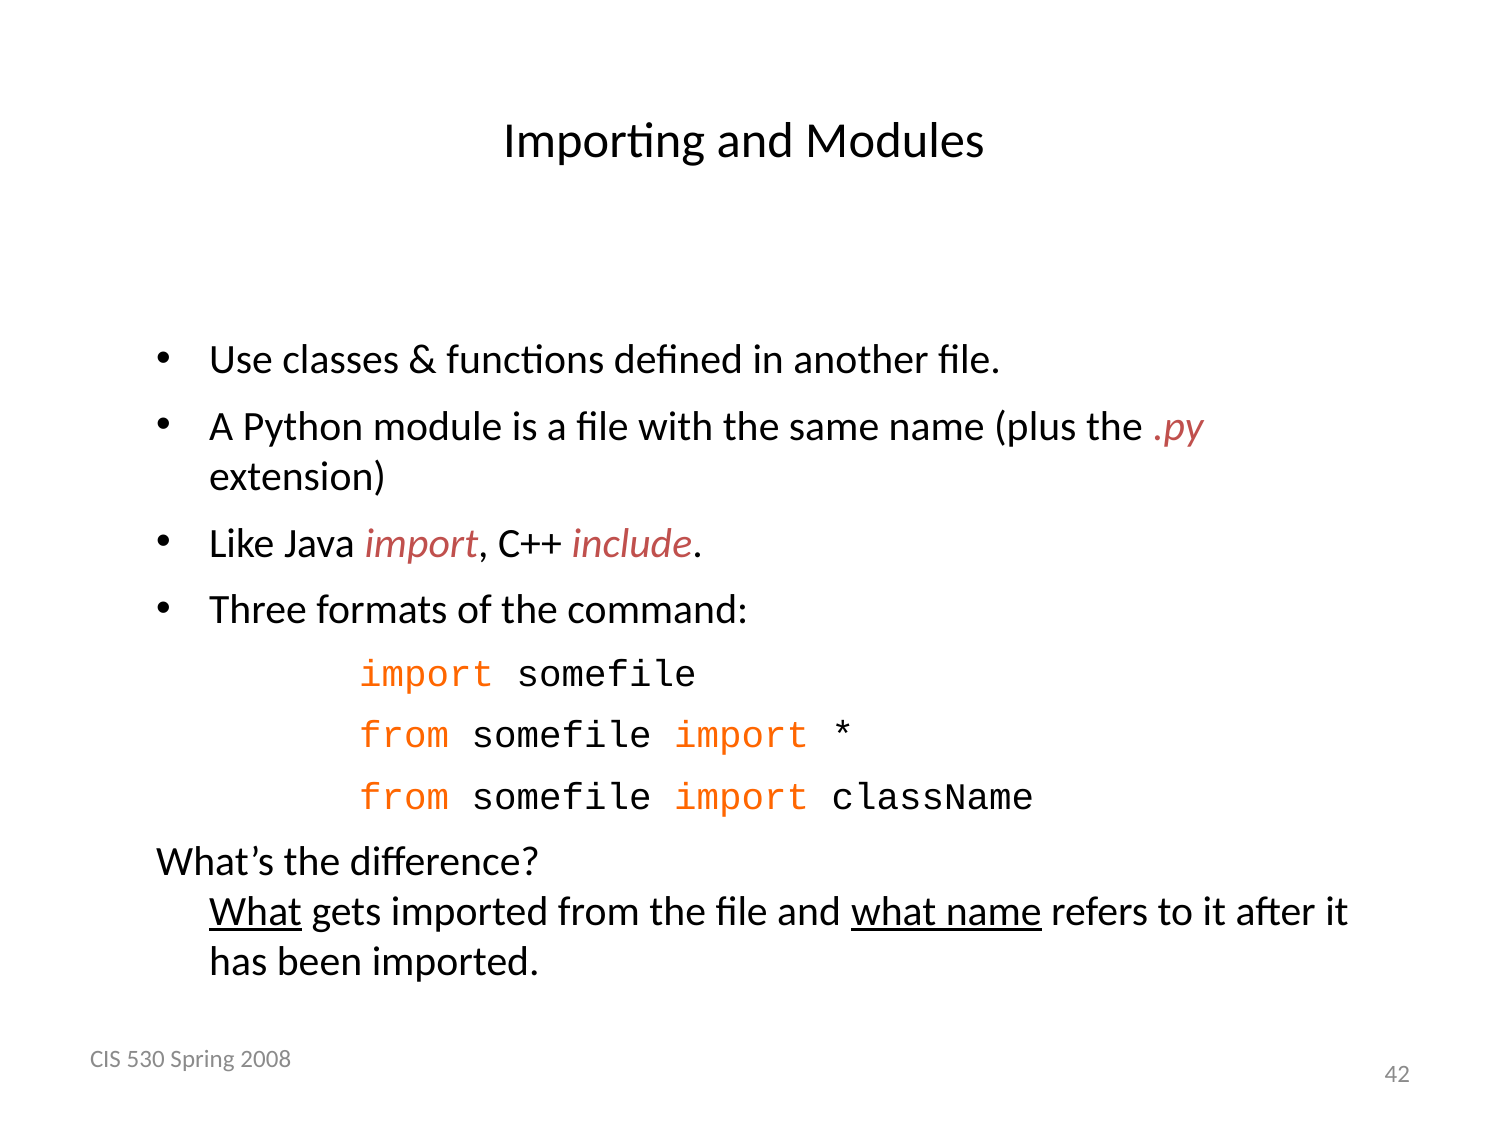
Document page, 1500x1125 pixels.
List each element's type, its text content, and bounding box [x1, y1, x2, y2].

title Importing and Modules [112, 99, 1388, 175]
list Use classes & functions defined in another file. A Python module is a file with the same name (plus the .py extension) Like Java import, C++ include. Three formats of the command: import somefile from somefile import * from somefile import className What’s the difference? What gets imported from the file and what name refers to it after it has been imported. [125, 324, 1400, 1076]
slide_number CIS 530 Spring 2008 [75, 1042, 425, 1103]
slide_number 42 [1074, 1042, 1425, 1103]
